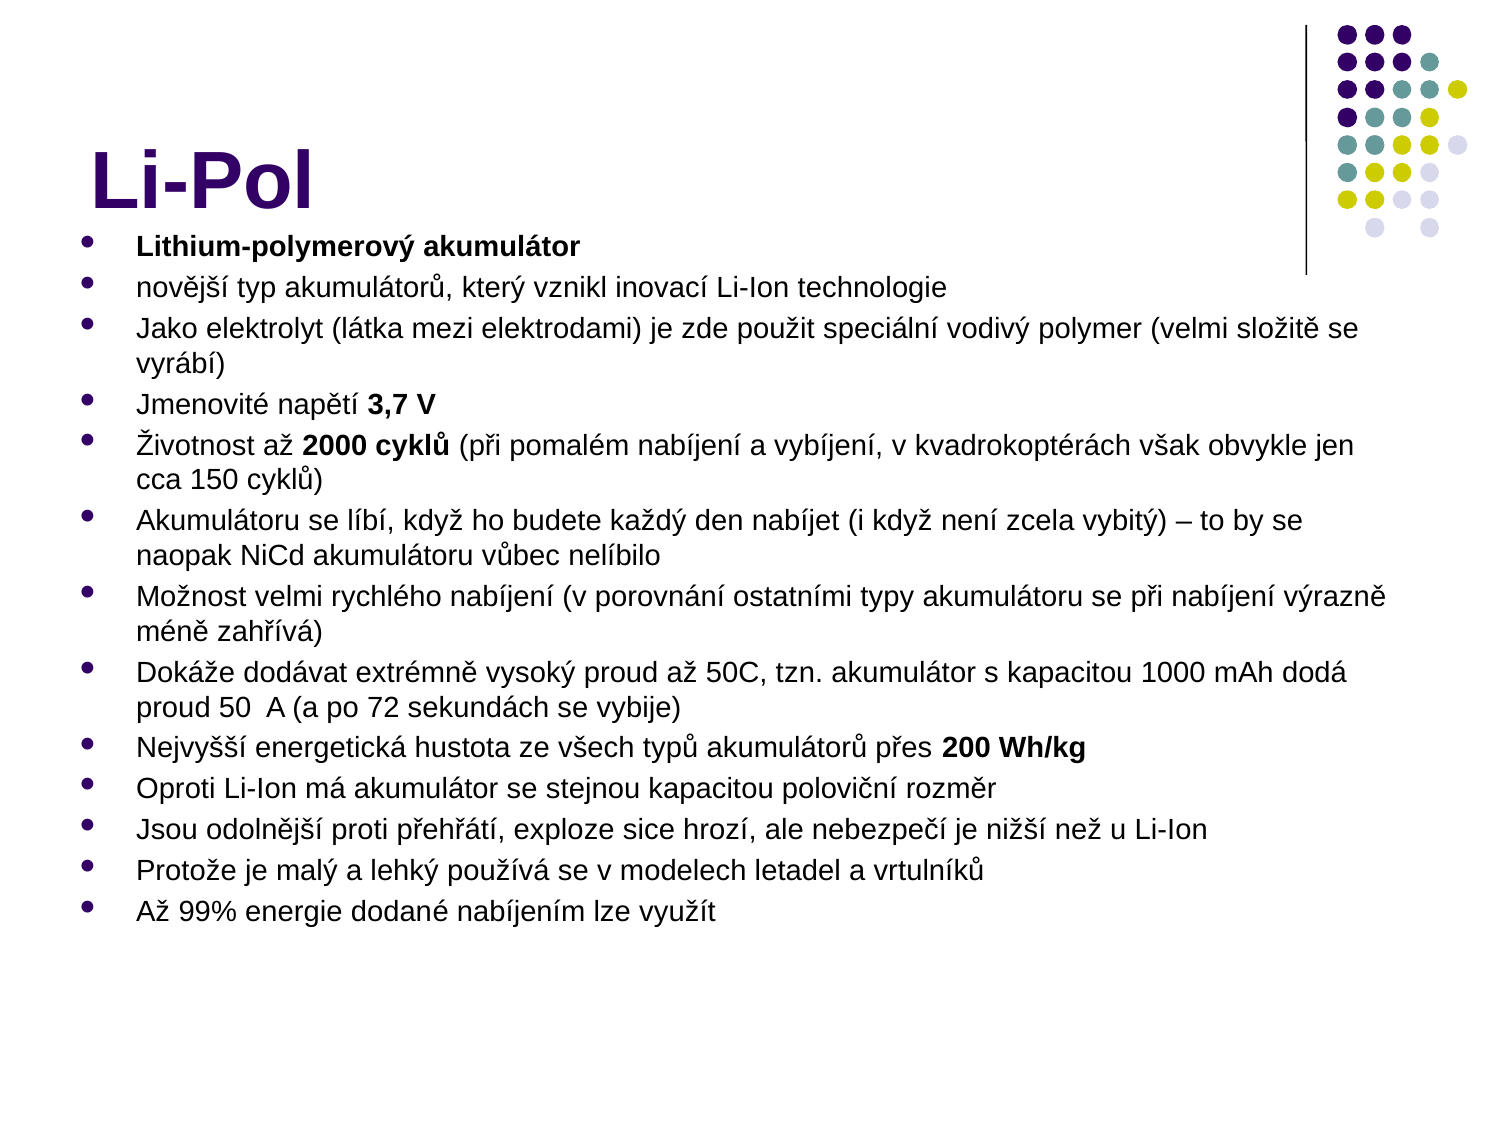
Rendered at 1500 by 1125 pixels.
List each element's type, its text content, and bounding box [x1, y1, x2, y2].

list Lithium-polymerový akumulátor novější typ akumulátorů, který vznikl inovací Li-Ion technologie Jako elektrolyt (látka mezi elektrodami) je zde použit speciální vodivý polymer (velmi složitě se vyrábí) Jmenovité napětí 3,7 V Životnost až 2000 cyklů (při pomalém nabíjení a vybíjení, v kvadrokoptérách však obvykle jen cca 150 cyklů) Akumulátoru se líbí, když ho budete každý den nabíjet (i když není zcela vybitý) – to by se naopak NiCd akumulátoru vůbec nelíbilo Možnost velmi rychlého nabíjení (v porovnání ostatními typy akumulátoru se při nabíjení výrazně méně zahřívá) Dokáže dodávat extrémně vysoký proud až 50C, tzn. akumulátor s kapacitou 1000 mAh dodá proud 50 A (a po 72 sekundách se vybije) Nejvyšší energetická hustota ze všech typů akumulátorů přes 200 Wh/kg Oproti Li-Ion má akumulátor se stejnou kapacitou poloviční rozměr Jsou odolnější proti přehřátí, exploze sice hrozí, ale nebezpečí je nižší než u Li-Ion Protože je malý a lehký používá se v modelech letadel a vrtulníků Až 99% energie dodané nabíjením lze využít [64, 220, 1415, 944]
title Li-Pol [75, 20, 1313, 220]
